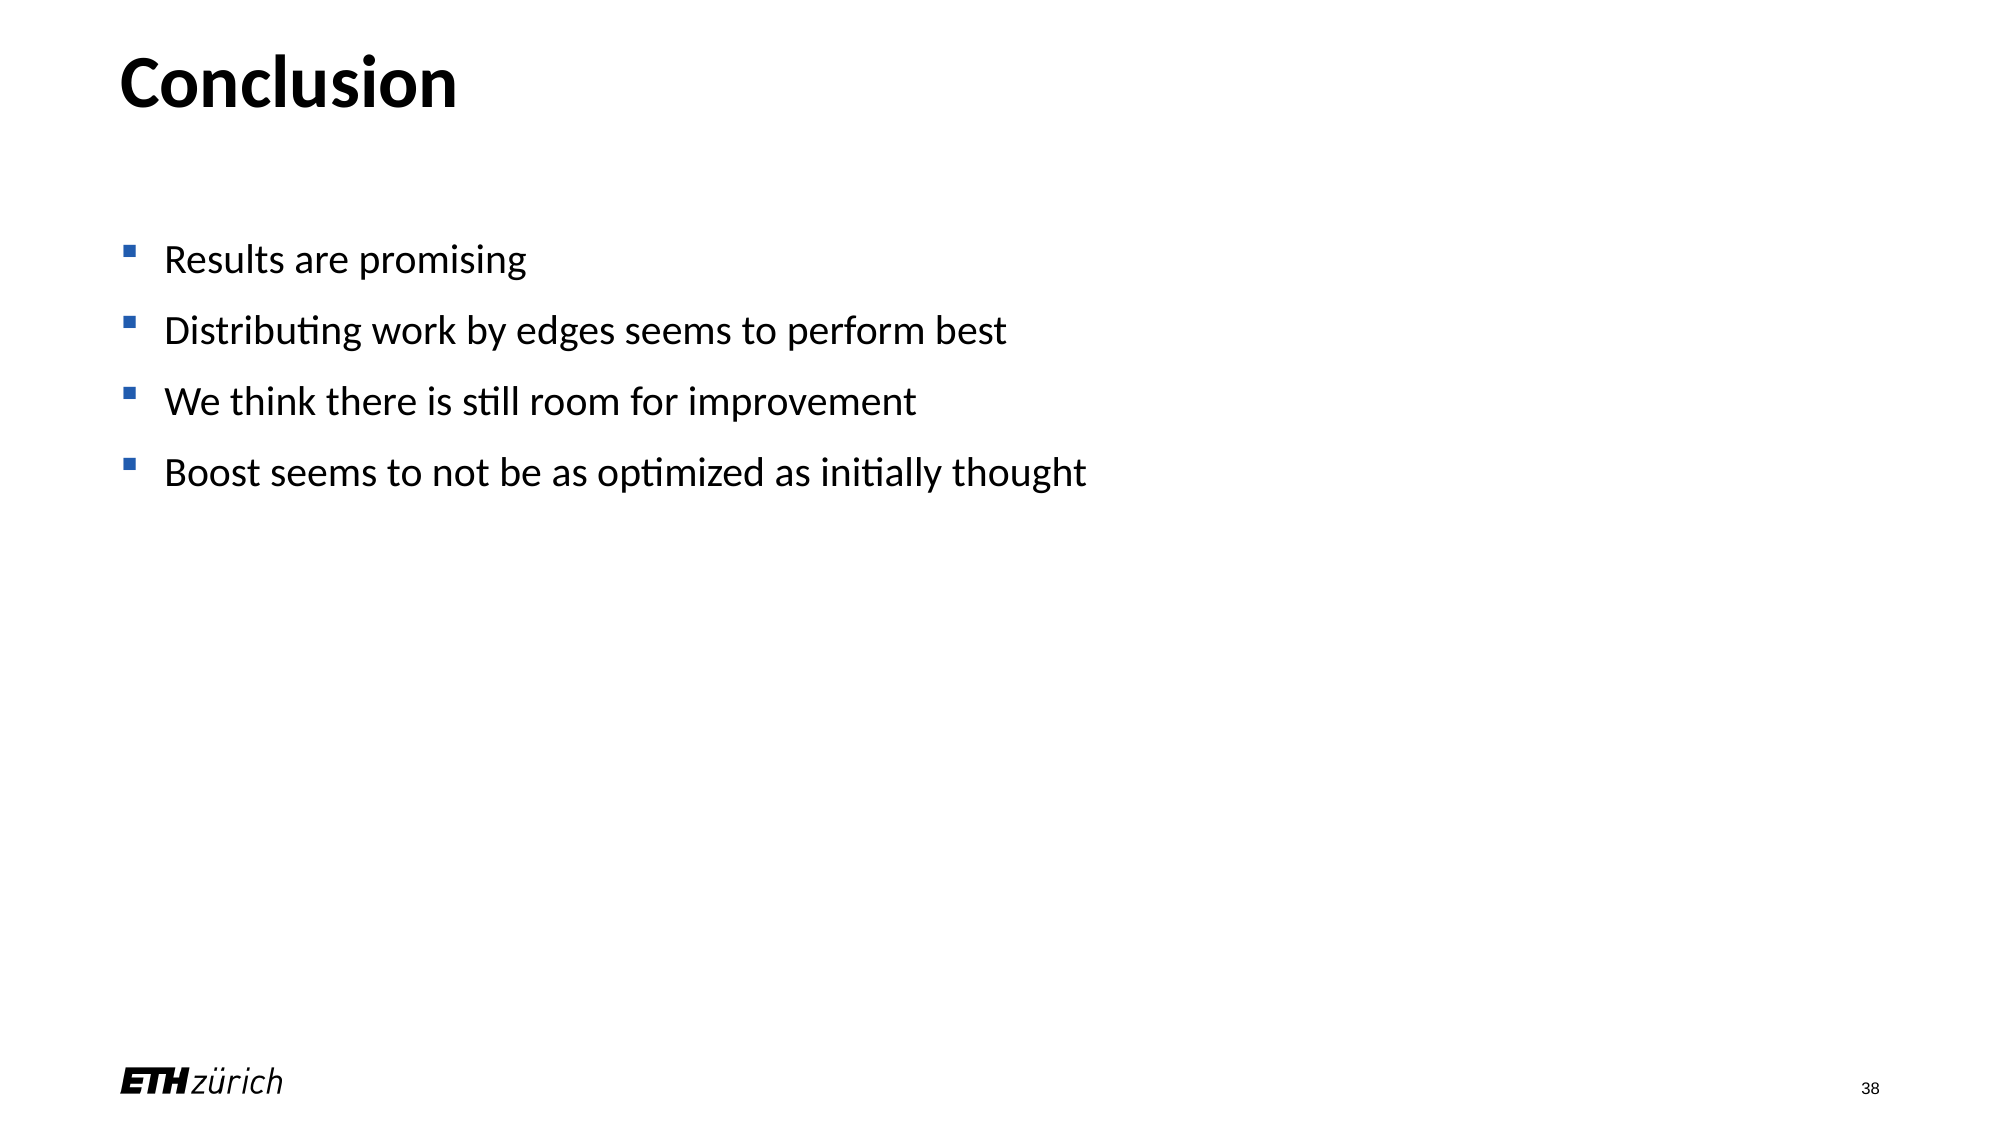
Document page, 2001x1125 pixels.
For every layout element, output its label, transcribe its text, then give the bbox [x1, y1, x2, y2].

title Conclusion [120, 42, 1880, 191]
slide_number 38 [1827, 1070, 1880, 1106]
list Results are promising Distributing work by edges seems to perform best We think there is still room for improvement Boost seems to not be as optimized as initially thought [120, 231, 1880, 1000]
picture [120, 1067, 282, 1094]
